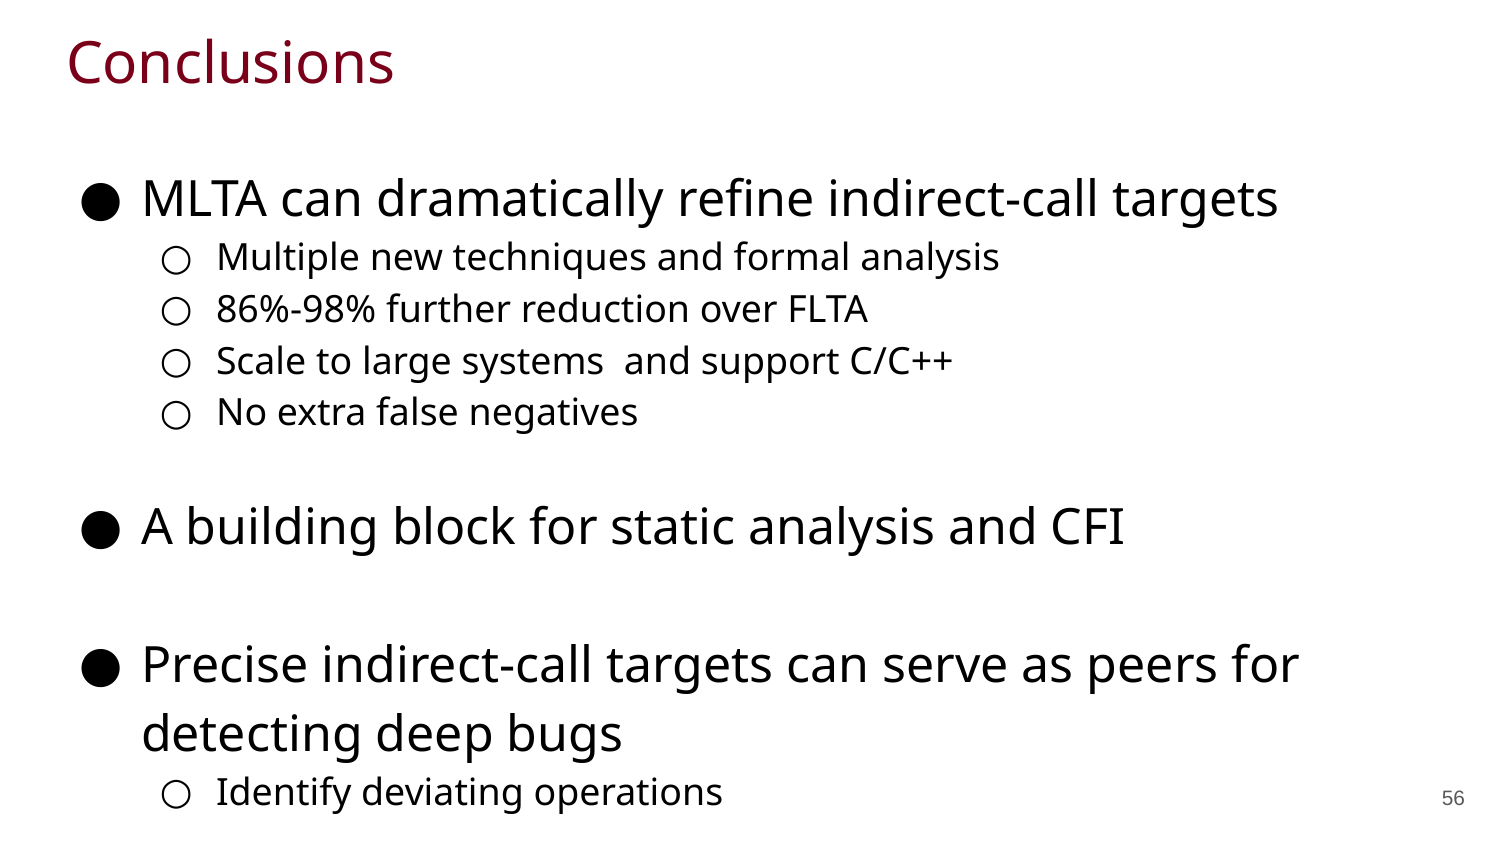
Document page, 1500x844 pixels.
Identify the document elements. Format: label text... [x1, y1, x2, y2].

list MLTA can dramatically refine indirect-call targets Multiple new techniques and formal analysis 86%-98% further reduction over FLTA Scale to large systems and support C/C++ No extra false negatives A building block for static analysis and CFI Precise indirect-call targets can serve as peers for detecting deep bugs Identify deviating operations [51, 179, 1449, 792]
slide_number 56 [1389, 764, 1480, 830]
title Conclusions [51, 10, 1449, 105]
